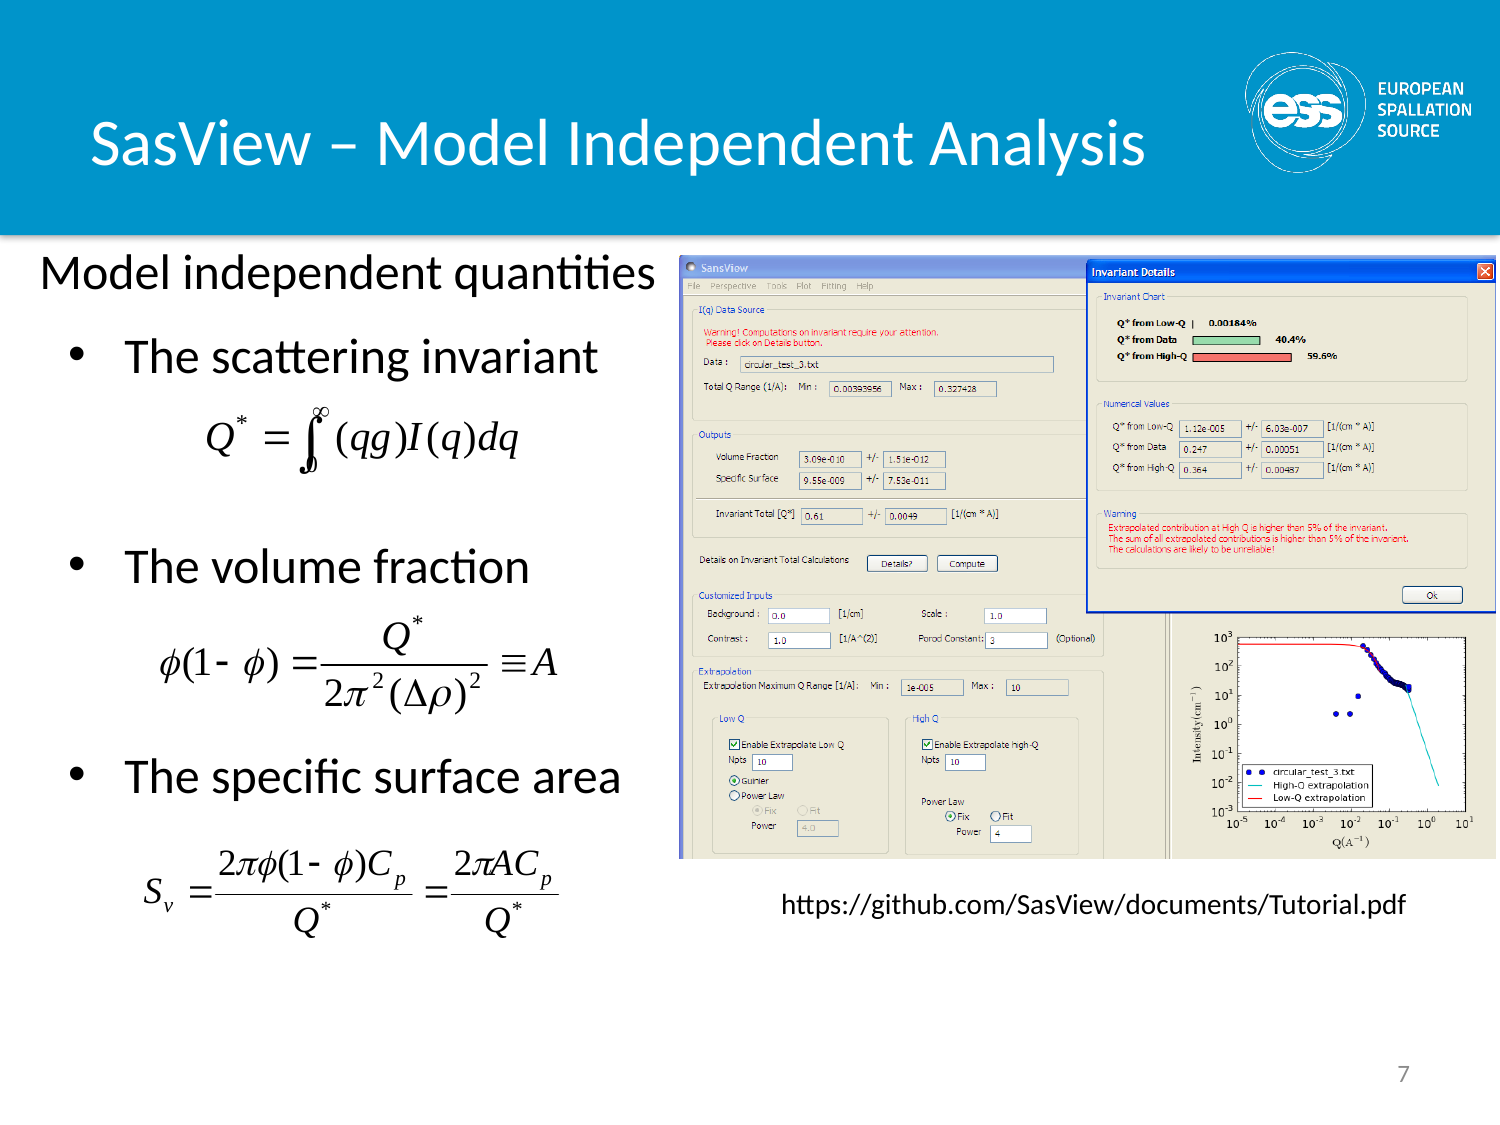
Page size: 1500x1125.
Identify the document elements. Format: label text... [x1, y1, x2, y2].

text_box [137, 838, 565, 948]
picture [1400, 83, 1407, 94]
picture [1389, 104, 1393, 115]
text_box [199, 391, 528, 482]
list The scattering invariant The volume fraction The specific surface area [53, 316, 646, 1059]
picture [1264, 94, 1342, 127]
picture [1432, 125, 1438, 136]
picture [1379, 83, 1385, 94]
picture [1398, 109, 1406, 115]
picture [1422, 125, 1428, 134]
picture [1443, 86, 1450, 93]
slide_number 7 [1074, 1042, 1425, 1103]
picture [678, 255, 1496, 859]
picture [1436, 104, 1444, 115]
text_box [154, 604, 563, 723]
picture [1409, 104, 1415, 115]
text_box https://github.com/SasView/documents/Tutorial.pdf [766, 878, 1422, 928]
text_box Model independent quantities [24, 231, 680, 307]
picture [1423, 83, 1430, 94]
title SasView – Model Independent Analysis [75, 45, 1247, 233]
picture [1418, 104, 1423, 115]
picture [1454, 83, 1458, 94]
